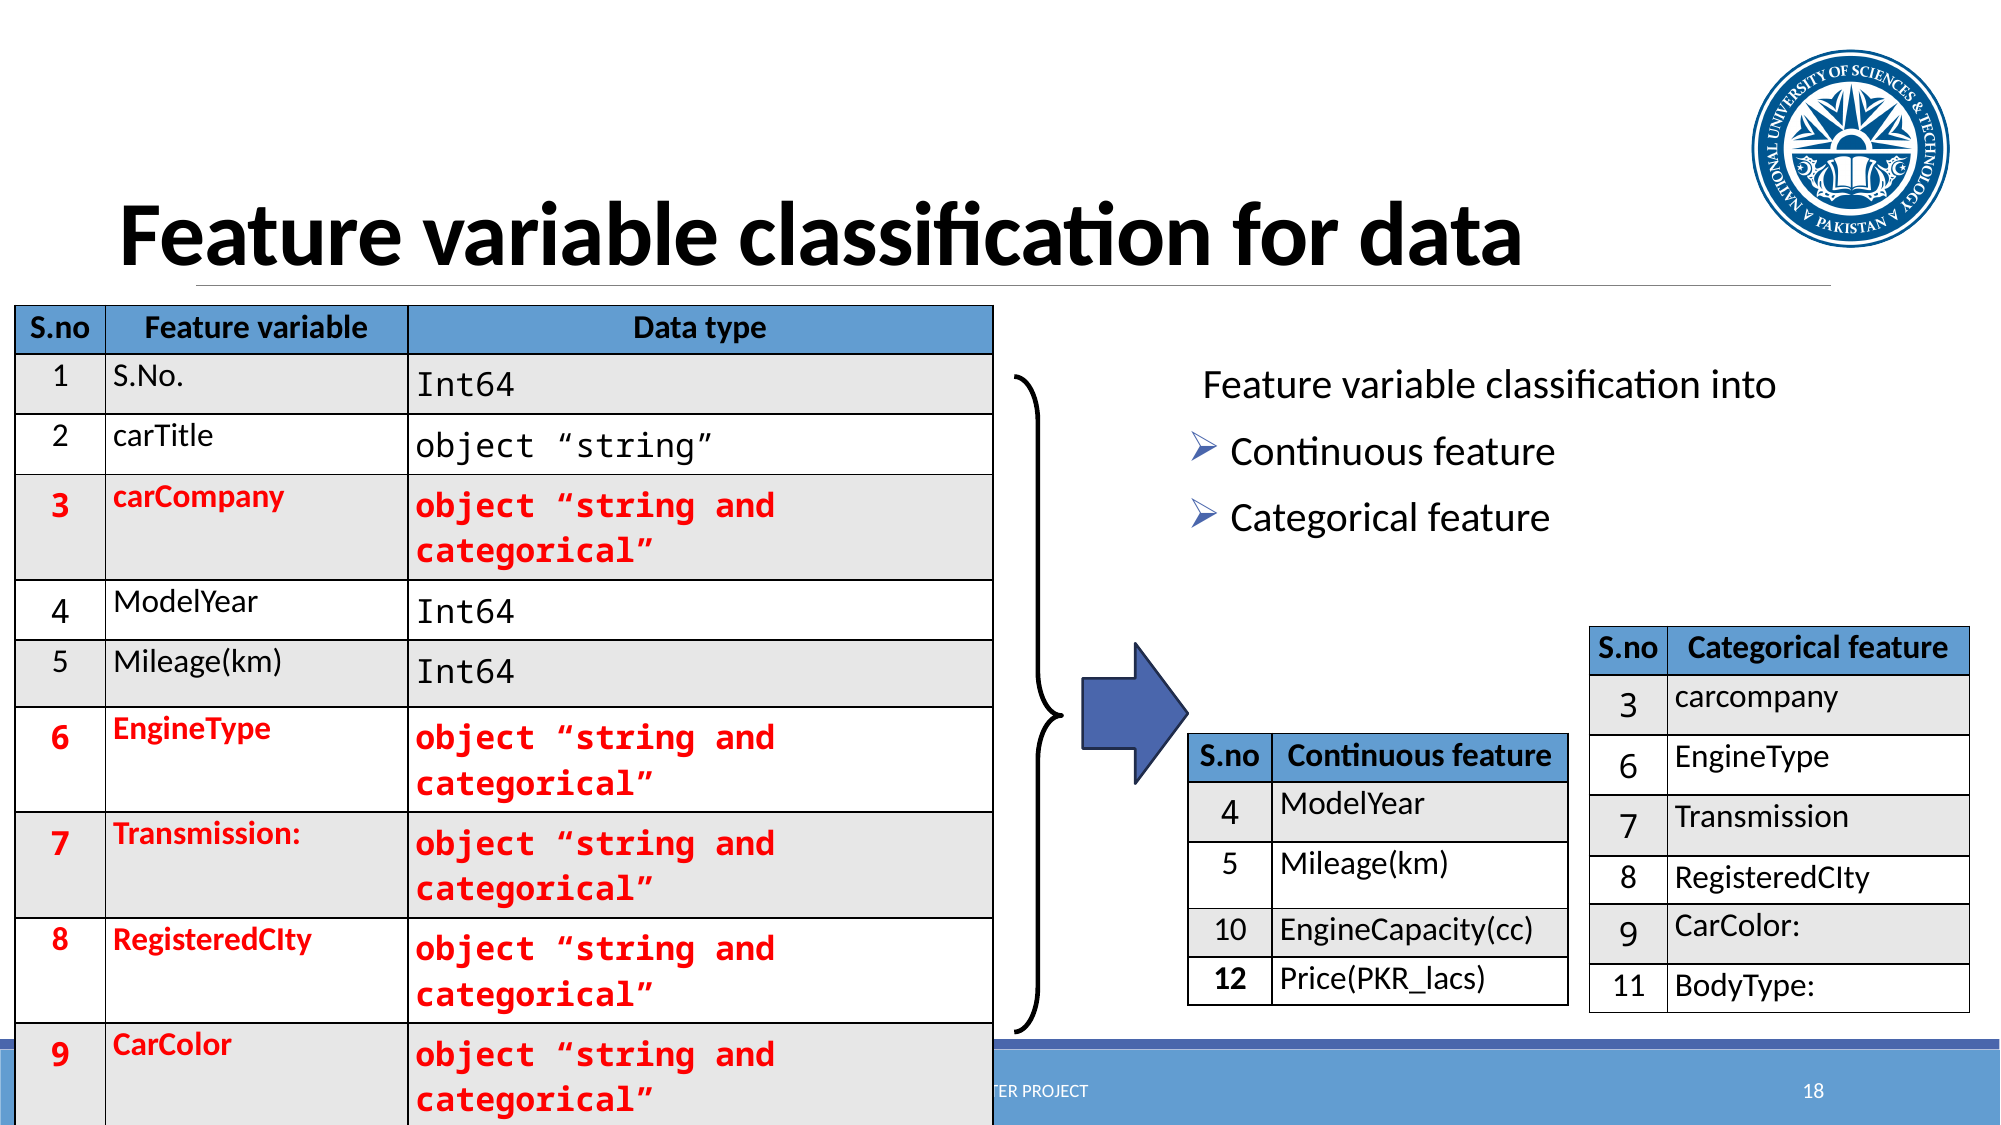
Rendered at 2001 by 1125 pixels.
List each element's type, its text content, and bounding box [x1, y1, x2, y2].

table_cell Price(PKR_lacs) [1273, 958, 1567, 1004]
table_cell object “string and categorical” [409, 708, 992, 811]
table_cell object “string and categorical” [409, 475, 992, 579]
table_header S.no [1590, 627, 1667, 674]
table_cell 7 [16, 813, 105, 917]
table_cell 3 [1590, 676, 1667, 734]
table_header Categorical feature [1668, 627, 1969, 674]
table_header Continuous feature [1273, 734, 1567, 781]
table_header S.no [1189, 734, 1271, 781]
table_header S.no [16, 306, 105, 353]
table_cell CarColor [106, 1024, 407, 1125]
table_cell Mileage(km) [1273, 843, 1567, 908]
table_cell EngineCapacity(cc) [1273, 909, 1567, 956]
table_cell object “string” [409, 415, 992, 474]
table_cell object “string and categorical” [409, 813, 992, 917]
table_cell S.No. [106, 355, 407, 413]
table_cell 6 [1590, 736, 1667, 794]
table_cell 4 [1189, 783, 1271, 841]
table_cell 5 [16, 641, 105, 706]
table_cell 7 [1590, 796, 1667, 855]
title Feature variable classification for data [104, 53, 1755, 292]
table_cell Transmission [1668, 796, 1969, 855]
text_box [1014, 375, 1063, 1034]
table_cell 9 [16, 1024, 105, 1125]
table_cell ModelYear [106, 581, 407, 639]
table_cell CarColor: [1668, 905, 1969, 963]
table_cell RegisteredCIty [1668, 857, 1969, 903]
table_cell 3 [16, 475, 105, 579]
table_header Feature variable [106, 306, 407, 353]
table_cell Int64 [409, 641, 992, 706]
table_cell carcompany [1668, 676, 1969, 734]
table_cell 12 [1189, 958, 1271, 1004]
table_cell 2 [16, 415, 105, 474]
footer AML semster project [994, 1059, 1396, 1120]
table_cell carCompany [106, 475, 407, 579]
table_cell 5 [1189, 843, 1271, 908]
table_cell carTitle [106, 415, 407, 474]
table_cell 8 [1590, 857, 1667, 903]
table_cell Int64 [409, 581, 992, 639]
table_cell 6 [16, 708, 105, 811]
table_cell Mileage(km) [106, 641, 407, 706]
table_cell 4 [16, 581, 105, 639]
table_cell object “string and categorical” [409, 919, 992, 1022]
table_cell BodyType: [1668, 965, 1969, 1012]
table_cell ModelYear [1273, 783, 1567, 841]
picture [1731, 28, 1971, 268]
table_cell 11 [1590, 965, 1667, 1012]
table_header Data type [409, 306, 992, 353]
table_cell Int64 [409, 355, 992, 413]
slide_number 18 [1624, 1059, 1840, 1120]
table_cell 10 [1189, 909, 1271, 956]
table_cell 8 [16, 919, 105, 1022]
table_cell object “string and categorical” [409, 1024, 992, 1125]
list Feature variable classification into Continuous feature Categorical feature [1187, 361, 1859, 579]
table_cell EngineType [106, 708, 407, 811]
table_cell EngineType [1668, 736, 1969, 794]
text_box [1081, 641, 1189, 785]
table_cell 1 [16, 355, 105, 413]
table_cell RegisteredCIty [106, 919, 407, 1022]
table_cell Transmission: [106, 813, 407, 917]
table_cell 9 [1590, 905, 1667, 963]
